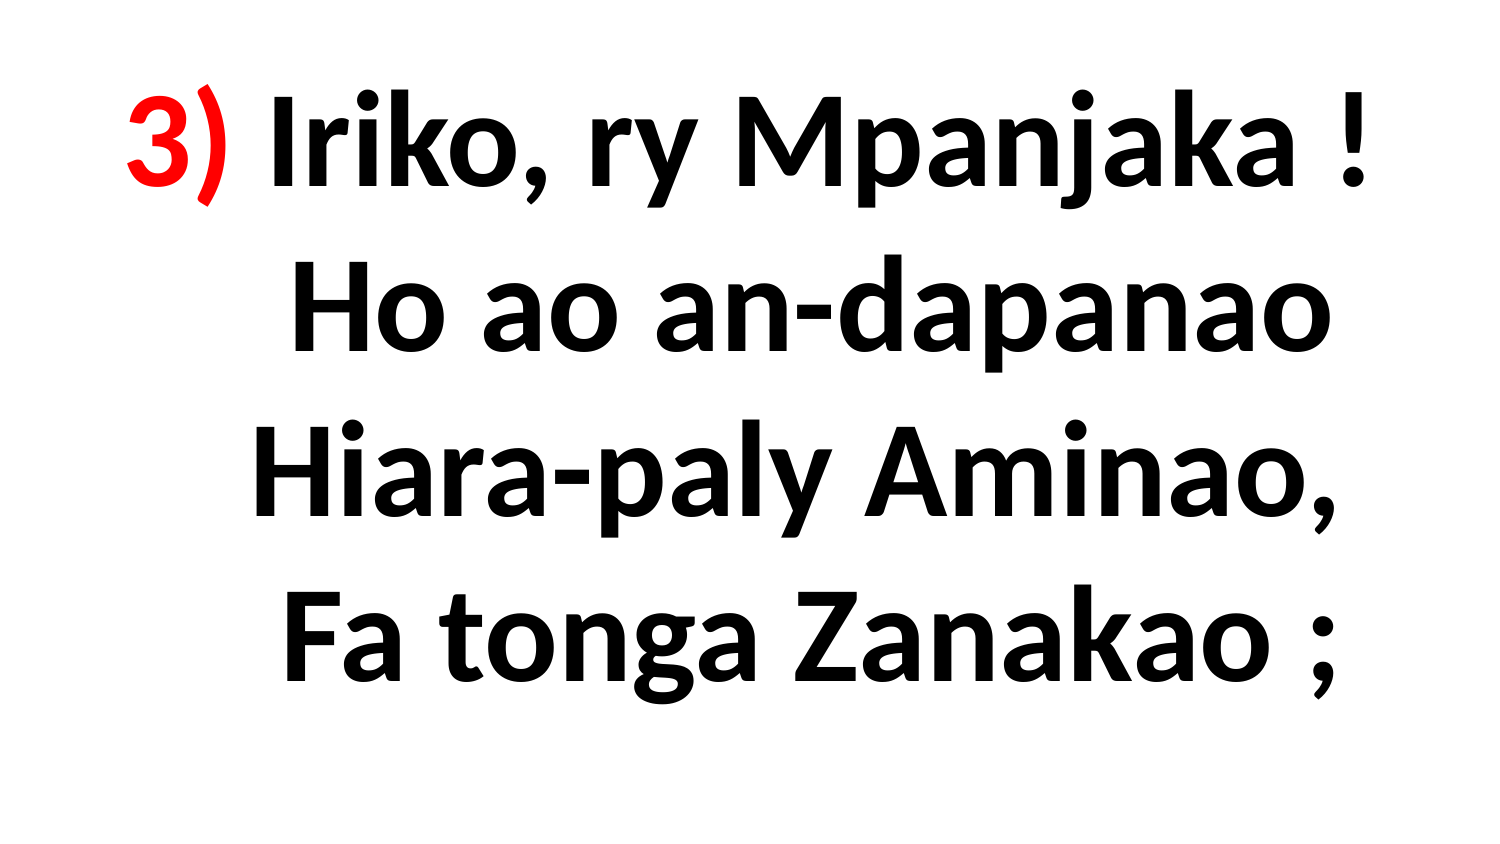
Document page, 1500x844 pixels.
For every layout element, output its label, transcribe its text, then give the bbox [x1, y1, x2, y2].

title 3) Iriko, ry Mpanjaka ! Ho ao an-dapanao Hiara-paly Aminao, Fa tonga Zanakao ; [0, 288, 1500, 470]
